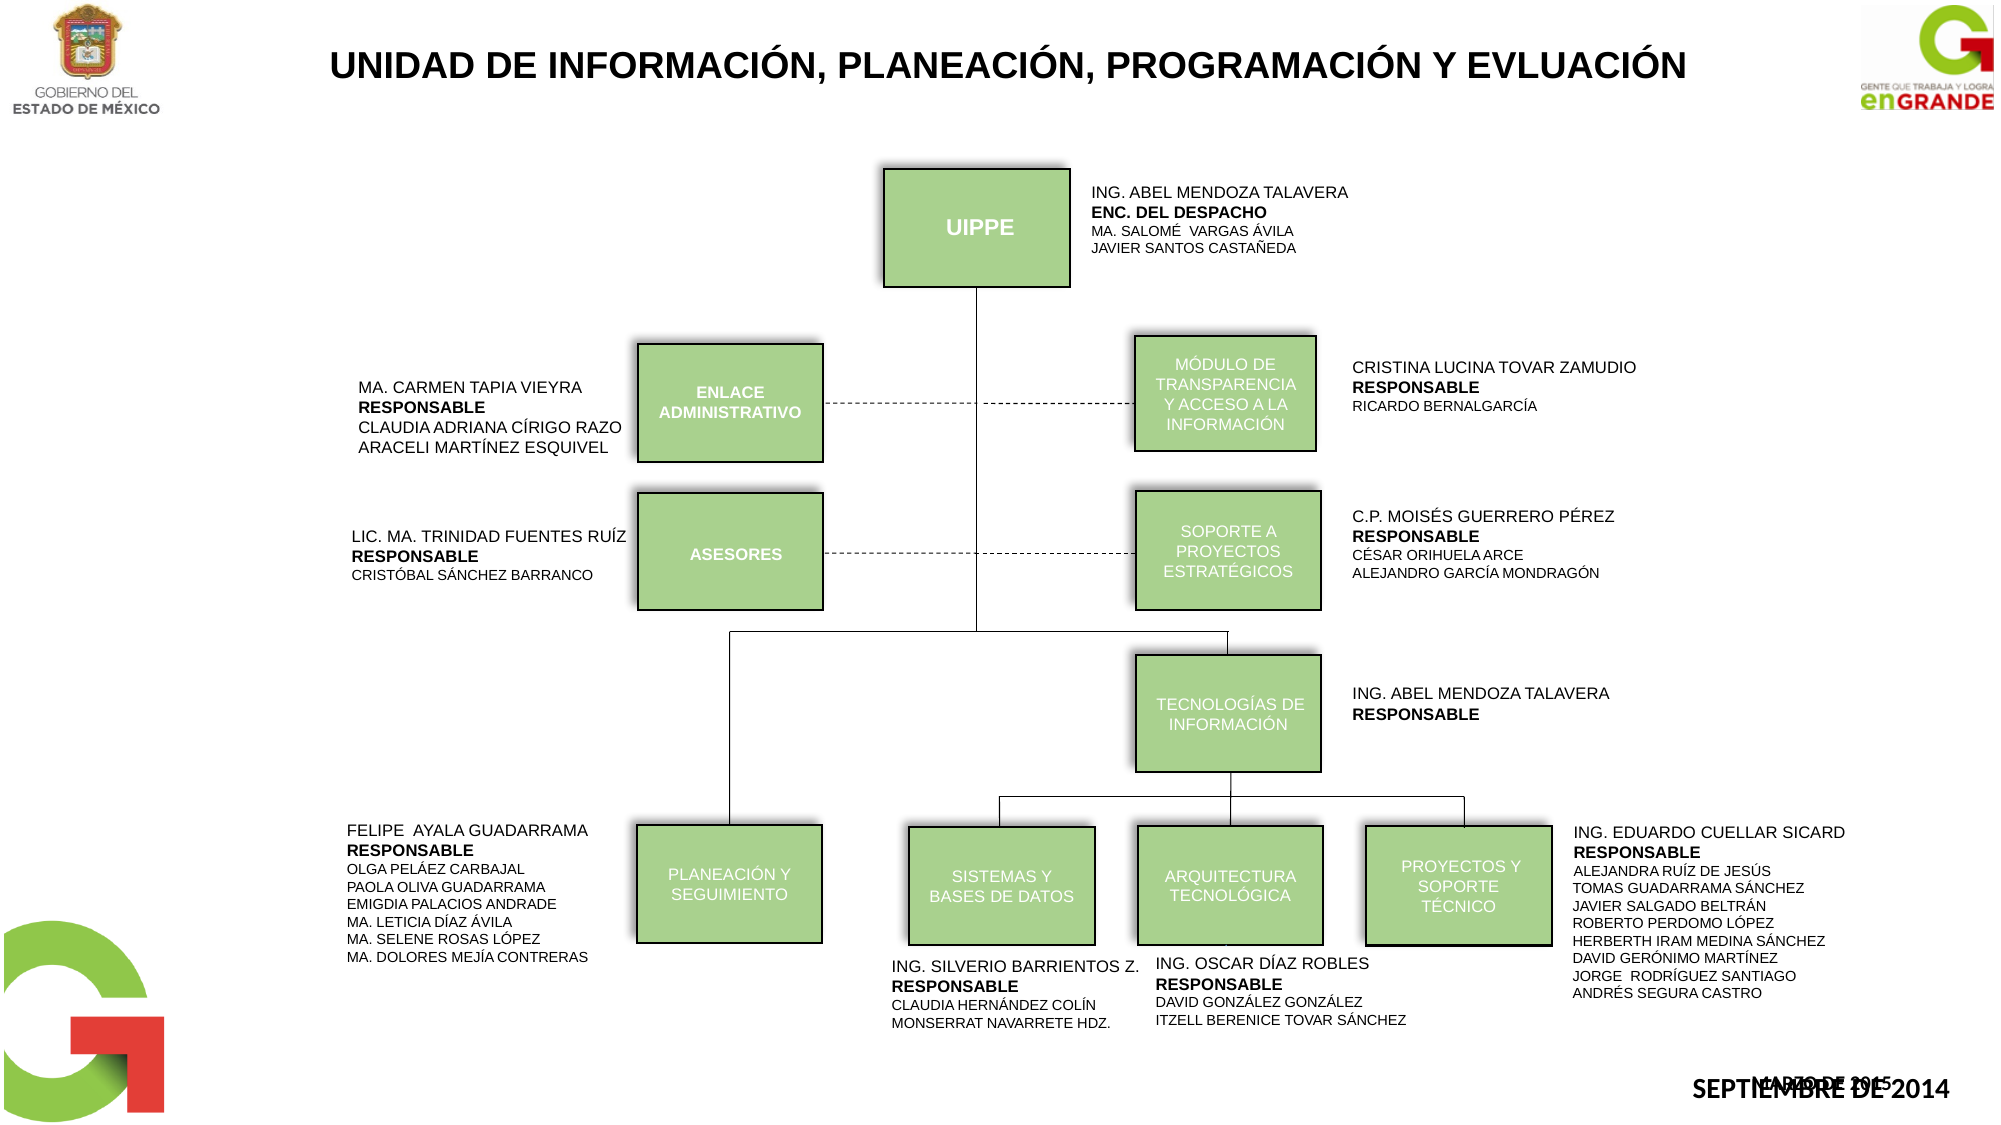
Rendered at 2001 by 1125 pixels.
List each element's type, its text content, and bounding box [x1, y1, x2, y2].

text_box MA. CARMEN TAPIA VIEYRA RESPONSABLE CLAUDIA ADRIANA CÍRIGO RAZO ARACELI MARTÍNEZ ESQUIVEL [343, 369, 690, 465]
text_box C.P. MOISÉS GUERRERO PÉREZ RESPONSABLE CÉSAR ORIHUELA ARCE ALEJANDRO GARCÍA MONDRAGÓN [1337, 498, 1684, 589]
text_box LIC. MA. TRINIDAD FUENTES RUÍZ RESPONSABLE CRISTÓBAL SÁNCHEZ BARRANCO [336, 518, 684, 609]
text_box PROYECTOS Y SOPORTE TÉCNICO [1365, 825, 1553, 947]
text_box ING. OSCAR DÍAZ ROBLES RESPONSABLE DAVID GONZÁLEZ GONZÁLEZ ITZELL BERENICE TOVAR SÁNCHEZ [1140, 946, 1546, 1096]
text_box [637, 343, 824, 463]
text_box [883, 168, 1071, 288]
text_box UNIDAD DE INFORMACIÓN, PLANEACIÓN, PROGRAMACIÓN Y EVLUACIÓN [310, 33, 1708, 94]
text_box ING. ABEL MENDOZA TALAVERA RESPONSABLE [1337, 676, 1684, 731]
picture [9, 0, 164, 117]
text_box TECNOLOGÍAS DE INFORMACIÓN [1135, 654, 1322, 773]
text_box PLANEACIÓN Y SEGUIMIENTO [679, 824, 823, 944]
text_box ING. SILVERIO BARRIENTOS Z. RESPONSABLE CLAUDIA HERNÁNDEZ COLÍN MONSERRAT NAVARRETE HDZ. [876, 948, 1282, 1099]
picture [0, 918, 167, 1123]
text_box ASESORES [684, 536, 821, 571]
text_box TOMAS GUADARRAMA SÁNCHEZ JAVIER SALGADO BELTRÁN ROBERTO PERDOMO LÓPEZ HERBERTH IRAM MEDINA SÁNCHEZ DAVID GERÓNIMO MARTÍNEZ JORGE RODRÍGUEZ SANTIAGO ANDRÉS SEGURA CASTRO [1557, 872, 1904, 1045]
text_box SOPORTE A PROYECTOS ESTRATÉGICOS [1135, 490, 1322, 611]
text_box FELIPE AYALA GUADARRAMA RESPONSABLE OLGA PELÁEZ CARBAJAL PAOLA OLIVA GUADARRAMA EMIGDIA PALACIOS ANDRADE MA. LETICIA DÍAZ ÁVILA MA. SELENE ROSAS LÓPEZ MA. DOLORES MEJÍA CONTRERAS [332, 772, 679, 973]
text_box ENLACE ADMINISTRATIVO [690, 374, 819, 430]
text_box CRISTINA LUCINA TOVAR ZAMUDIO RESPONSABLE RICARDO BERNALGARCÍA [1337, 349, 1684, 442]
text_box SEPTIEMBRE DE 2014 [1644, 1062, 1999, 1113]
text_box [637, 492, 824, 611]
picture [1861, 5, 1995, 111]
text_box ING. ABEL MENDOZA TALAVERA ENC. DEL DESPACHO MA. SALOMÉ VARGAS ÁVILA JAVIER SANTOS CASTAÑEDA [1076, 174, 1423, 264]
text_box ARQUITECTURA TECNOLÓGICA [1137, 825, 1324, 946]
text_box UIPPE [924, 204, 1036, 248]
text_box SISTEMAS Y BASES DE DATOS [908, 826, 1096, 946]
text_box MÓDULO DE TRANSPARENCIA Y ACCESO A LA INFORMACIÓN [1134, 335, 1317, 452]
text_box ING. EDUARDO CUELLAR SICARD RESPONSABLE ALEJANDRA RUÍZ DE JESÚS [1558, 814, 1906, 888]
